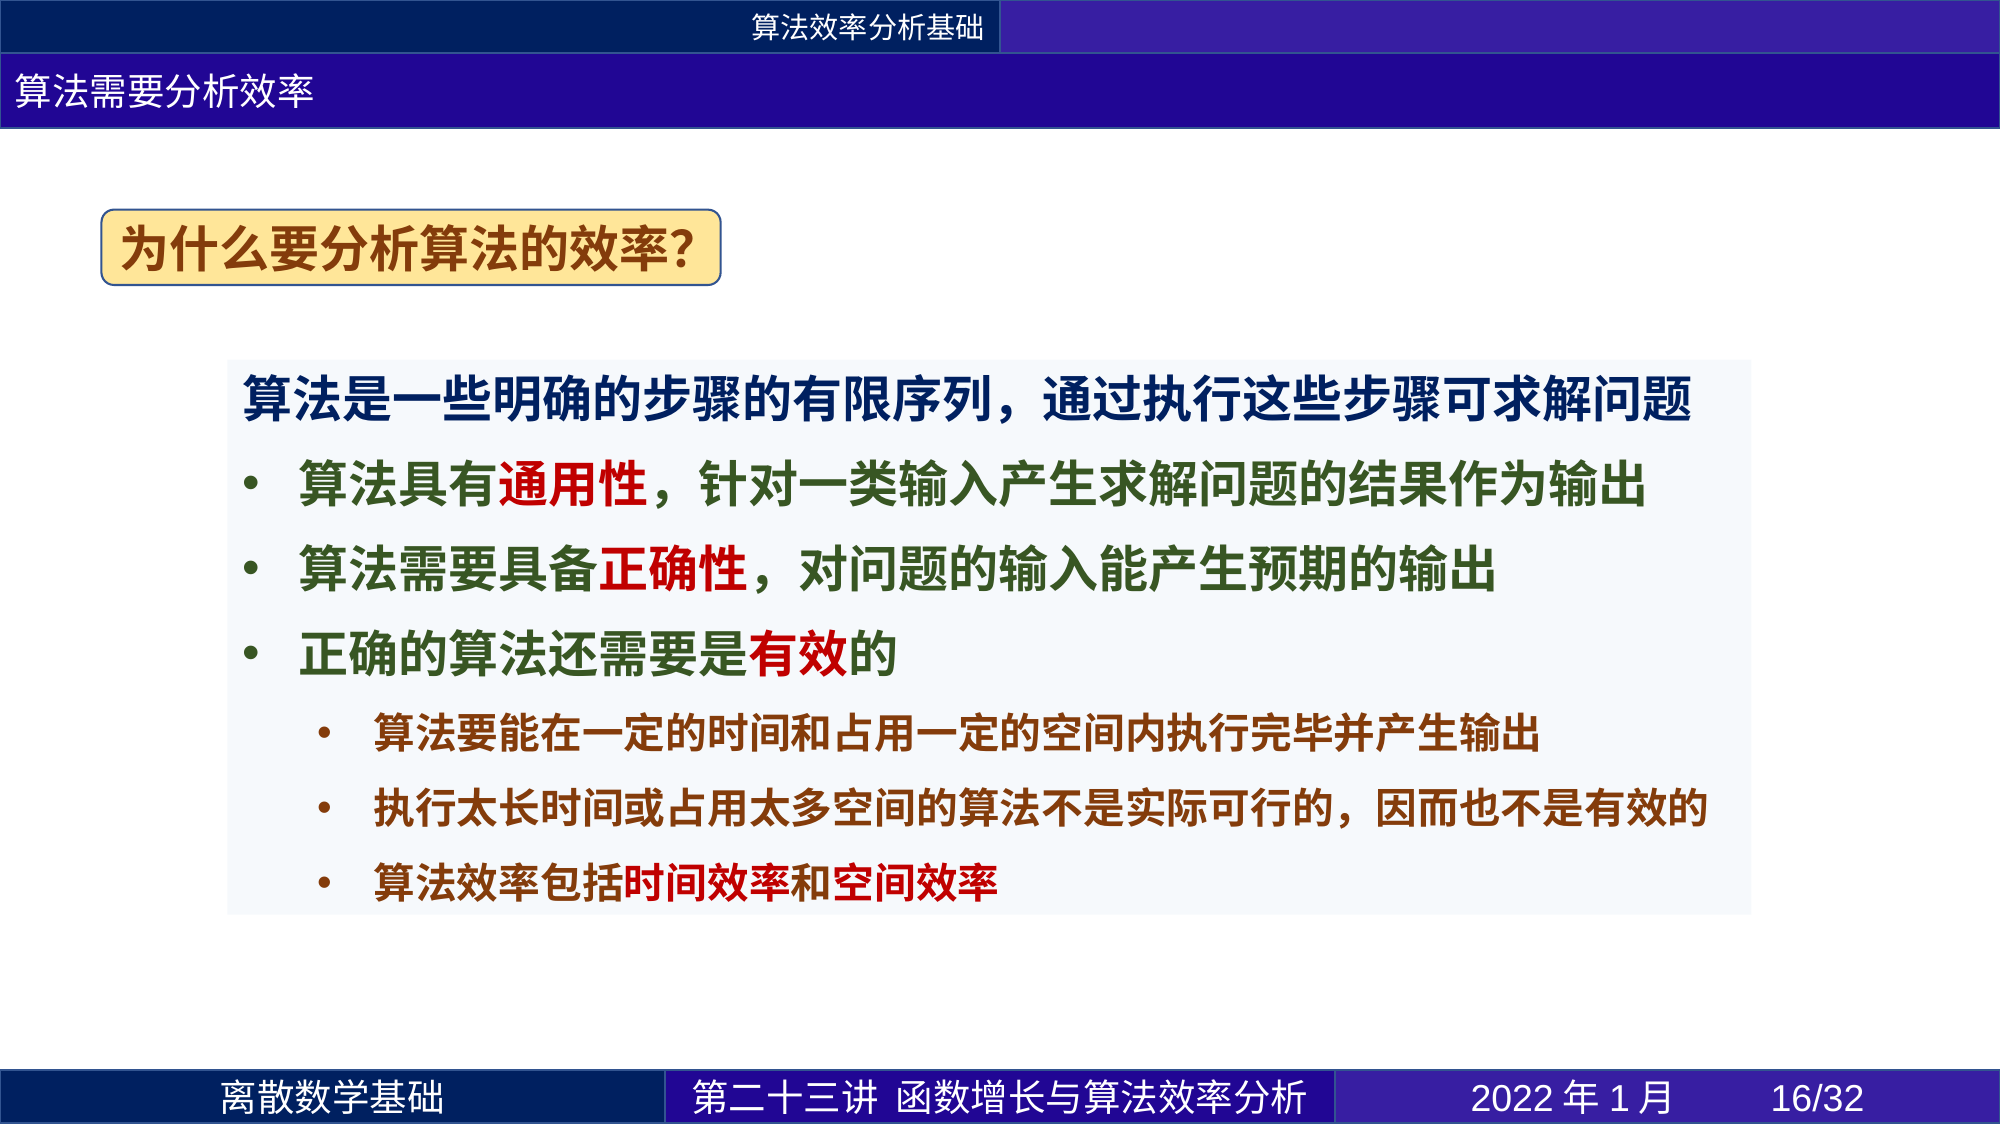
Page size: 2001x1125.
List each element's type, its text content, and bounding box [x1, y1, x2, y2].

text_box 算法需要分析效率 [0, 52, 2000, 129]
text_box 算法效率分析基础 [0, 0, 999, 52]
text_box 算法是一些明确的步骤的有限序列，通过执行这些步骤可求解问题 算法具有通用性，针对一类输入产生求解问题的结果作为输出 算法需要具备正确性，对问题的输入能产生预期的输出 正确的算法还需要是有效的 算法要能在一定的时间和占用一定的空间内执行完毕并产生输出 执行太长时间或占用太多空间的算法不是实际可行的，因而也不是有效的 算法效率包括时间效率和空间效率 [227, 359, 1752, 915]
text_box 离散数学基础 [0, 1069, 664, 1124]
text_box 2022年1月 16/32 [1334, 1069, 2000, 1124]
text_box [999, 0, 2000, 52]
text_box 第二十三讲 函数增长与算法效率分析 [664, 1069, 1334, 1124]
text_box 为什么要分析算法的效率？ [100, 208, 722, 287]
